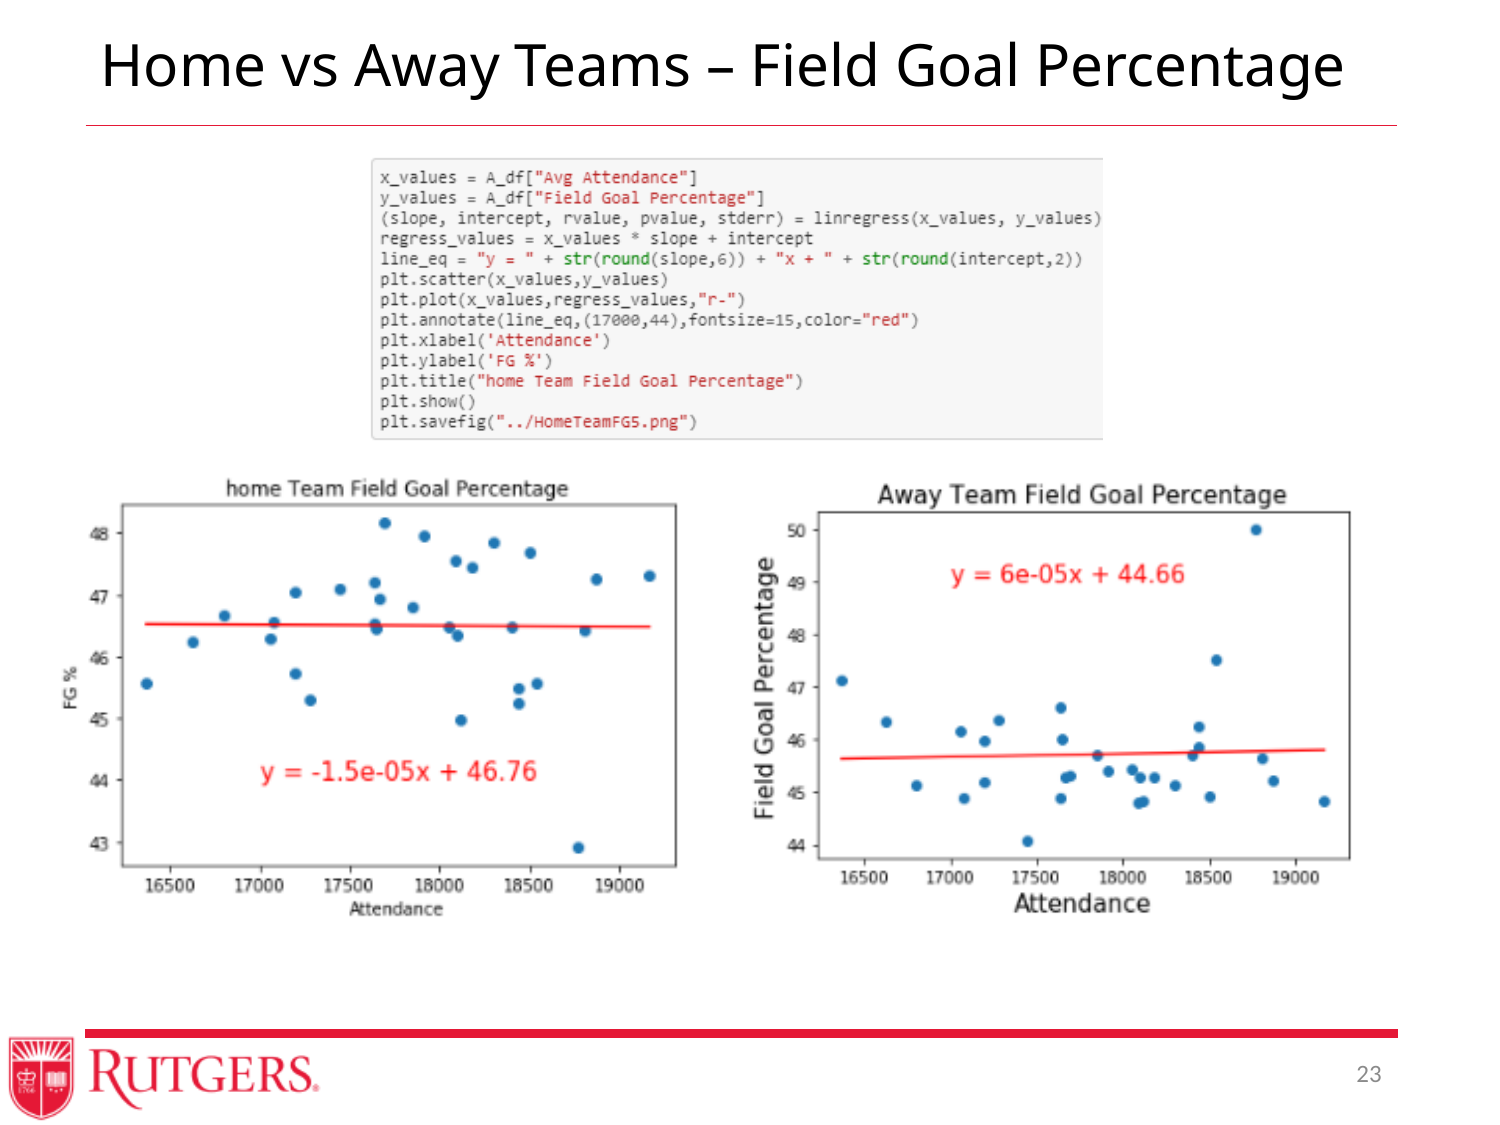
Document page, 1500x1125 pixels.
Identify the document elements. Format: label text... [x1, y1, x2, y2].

picture [362, 149, 1103, 448]
picture [0, 1029, 327, 1125]
text_box [327, 1029, 1398, 1038]
title Home vs Away Teams – Field Goal Percentage [85, 9, 1380, 125]
slide_number 23 [1059, 1042, 1397, 1103]
picture [741, 472, 1371, 925]
picture [56, 462, 694, 935]
